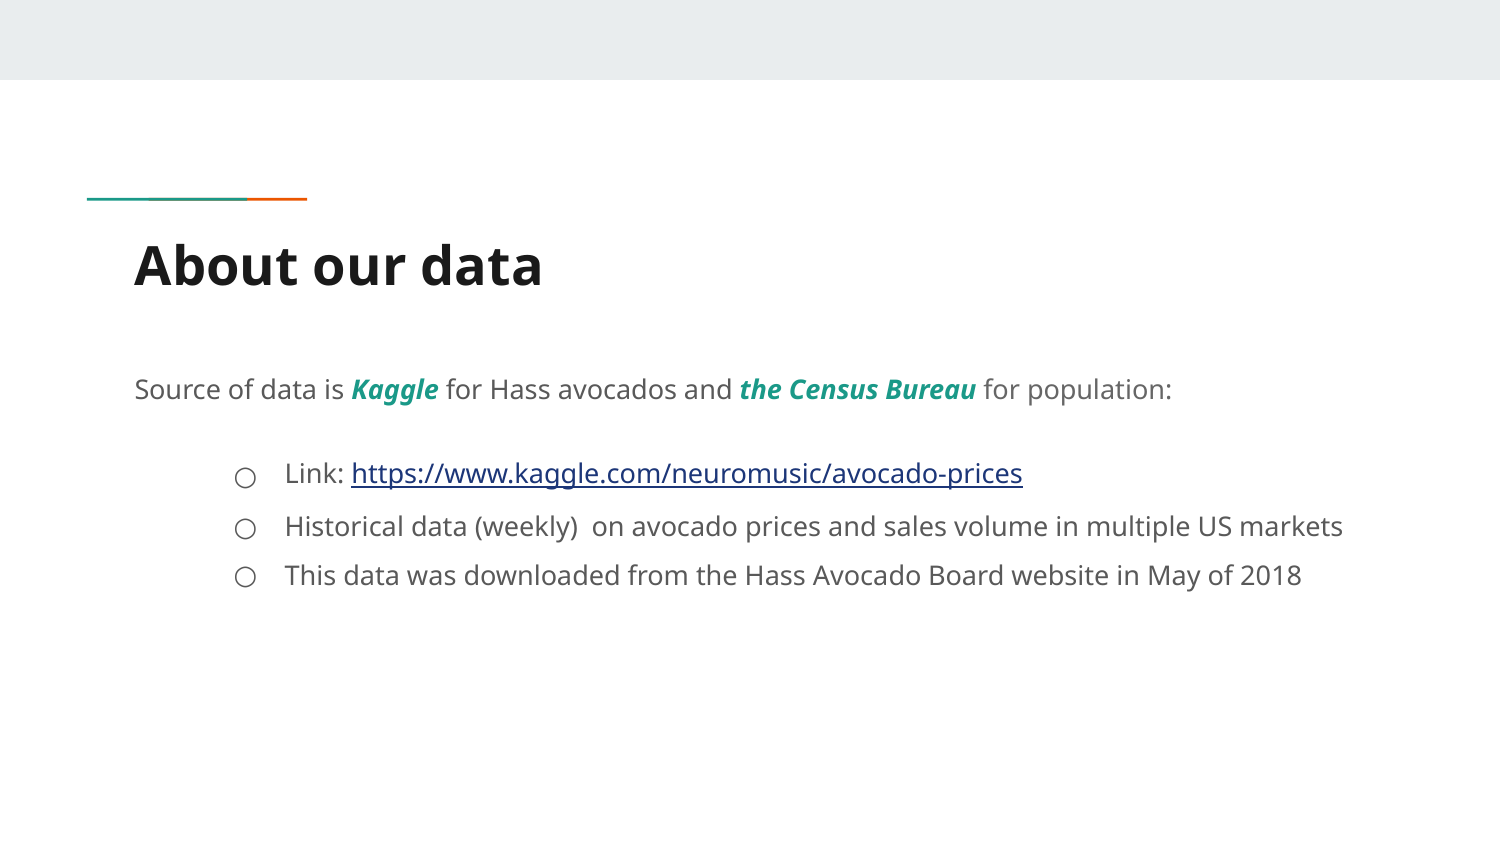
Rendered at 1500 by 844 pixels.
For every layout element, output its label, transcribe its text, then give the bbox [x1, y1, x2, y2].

title About our data [119, 216, 1381, 305]
list Source of data is Kaggle for Hass avocados and the Census Bureau for population: Link: https://www.kaggle.com/neuromusic/avocado-prices Historical data (weekly) on avocado prices and sales volume in multiple US markets This data was downloaded from the Hass Avocado Board website in May of 2018 [119, 341, 1381, 712]
